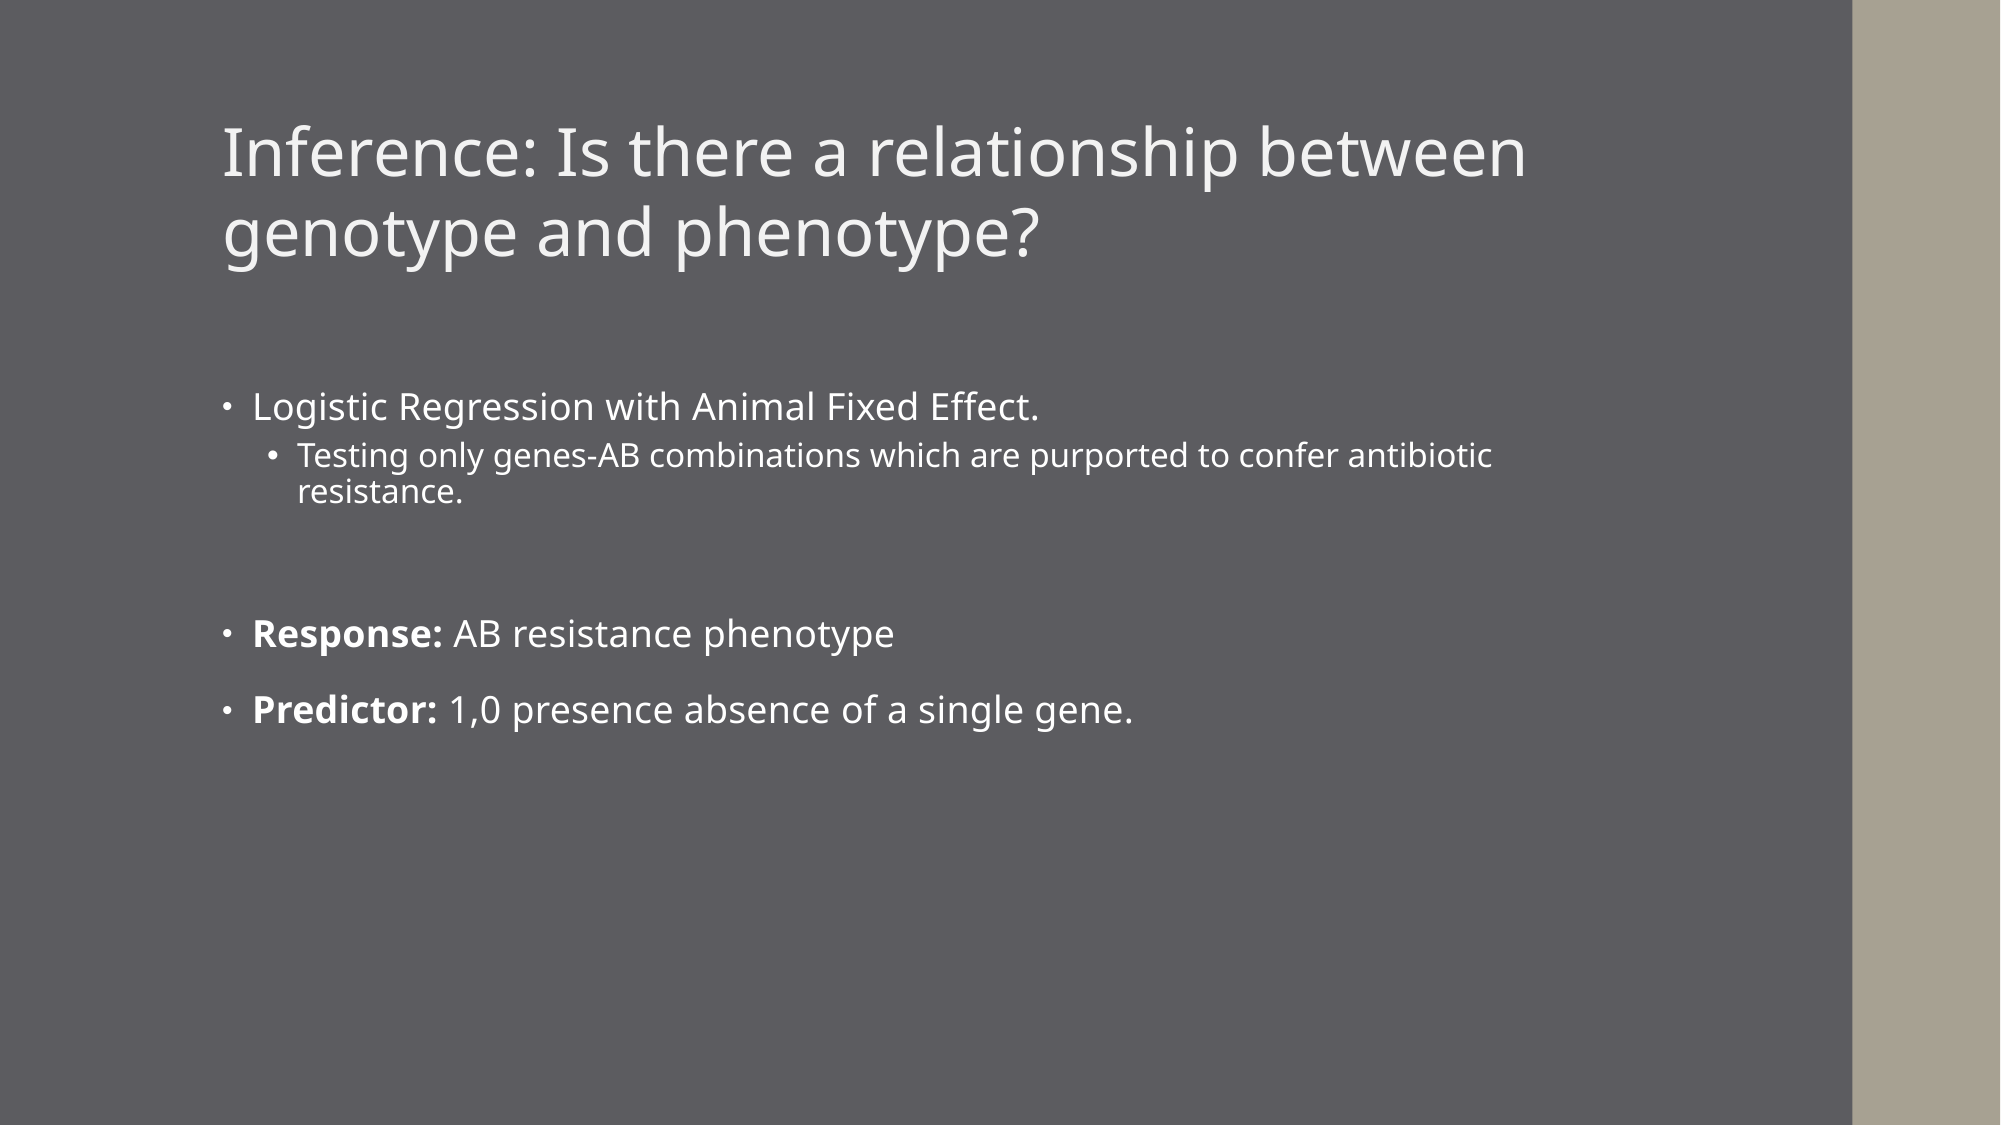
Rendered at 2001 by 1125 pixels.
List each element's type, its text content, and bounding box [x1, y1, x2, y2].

list Logistic Regression with Animal Fixed Effect. Testing only genes-AB combinations which are purported to confer antibiotic resistance. Response: AB resistance phenotype Predictor: 1,0 presence absence of a single gene. [206, 299, 1617, 1014]
title Inference: Is there a relationship between genotype and phenotype? [206, 60, 1797, 278]
